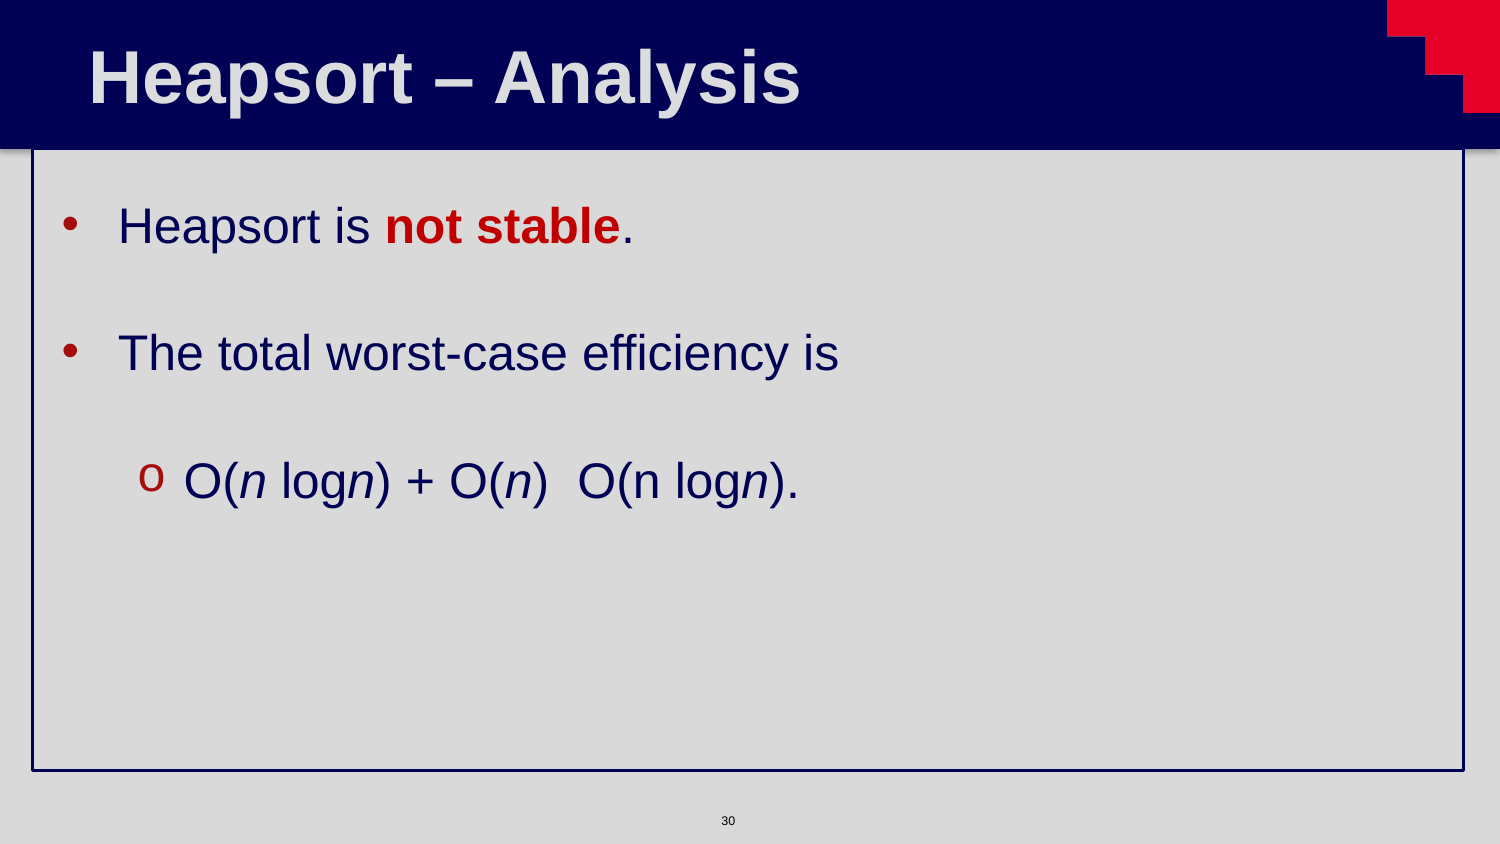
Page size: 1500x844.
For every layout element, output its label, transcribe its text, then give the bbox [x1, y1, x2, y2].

picture [1387, 0, 1500, 113]
title Heapsort – Analysis [0, 0, 1356, 150]
